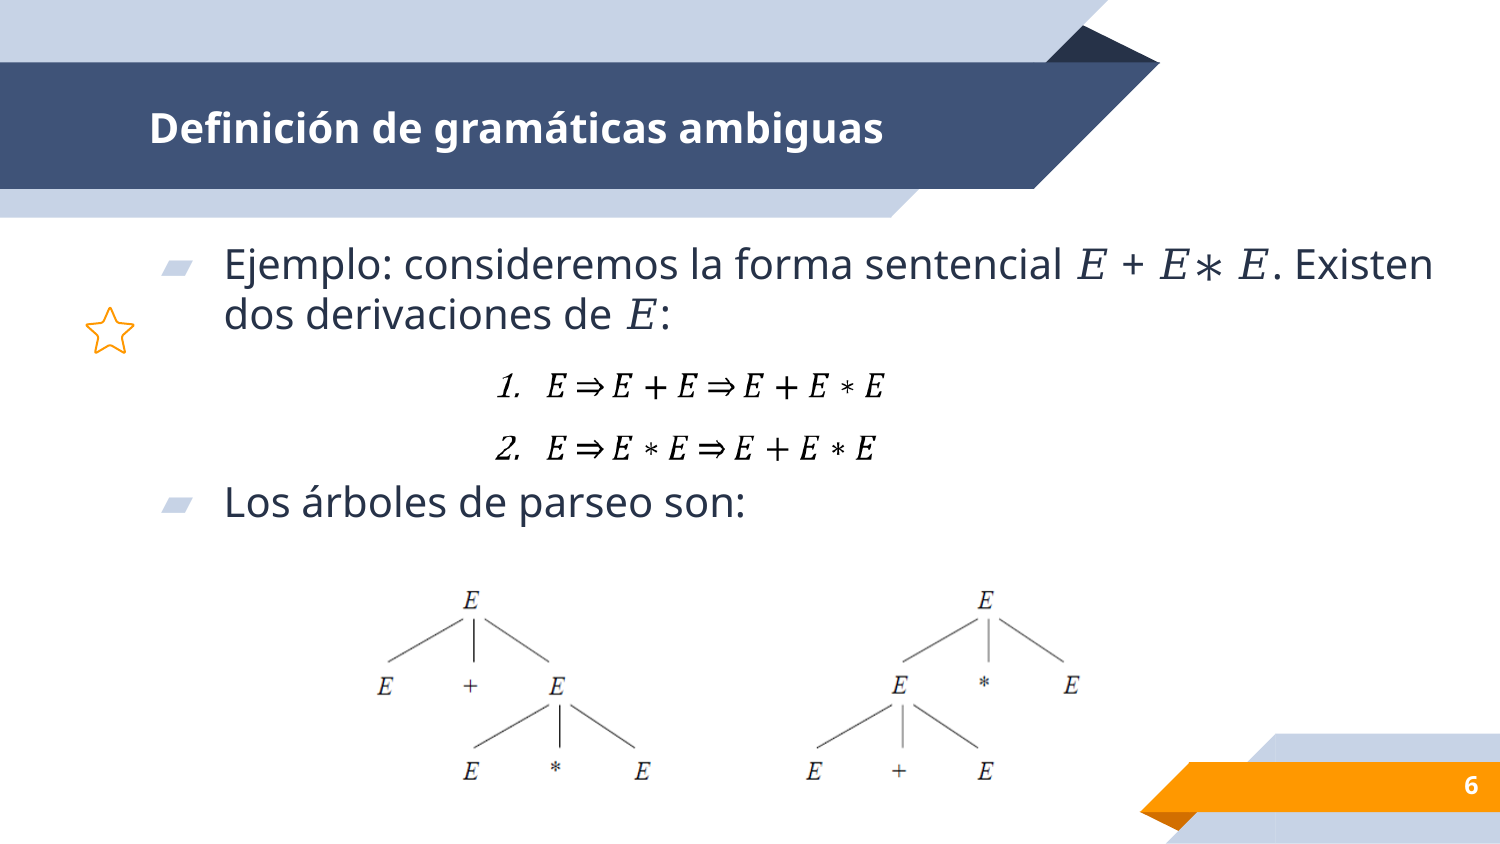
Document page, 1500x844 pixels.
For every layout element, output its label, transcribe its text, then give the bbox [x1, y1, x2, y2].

title Definición de gramáticas ambiguas [133, 64, 1035, 190]
slide_number 6 [1249, 760, 1494, 813]
picture [480, 341, 901, 484]
list Ejemplo: consideremos la forma sentencial 𝐸 + 𝐸∗ 𝐸. Existen dos derivaciones de 𝐸: Los árboles de parseo son: [133, 217, 1457, 734]
picture [347, 540, 1090, 799]
